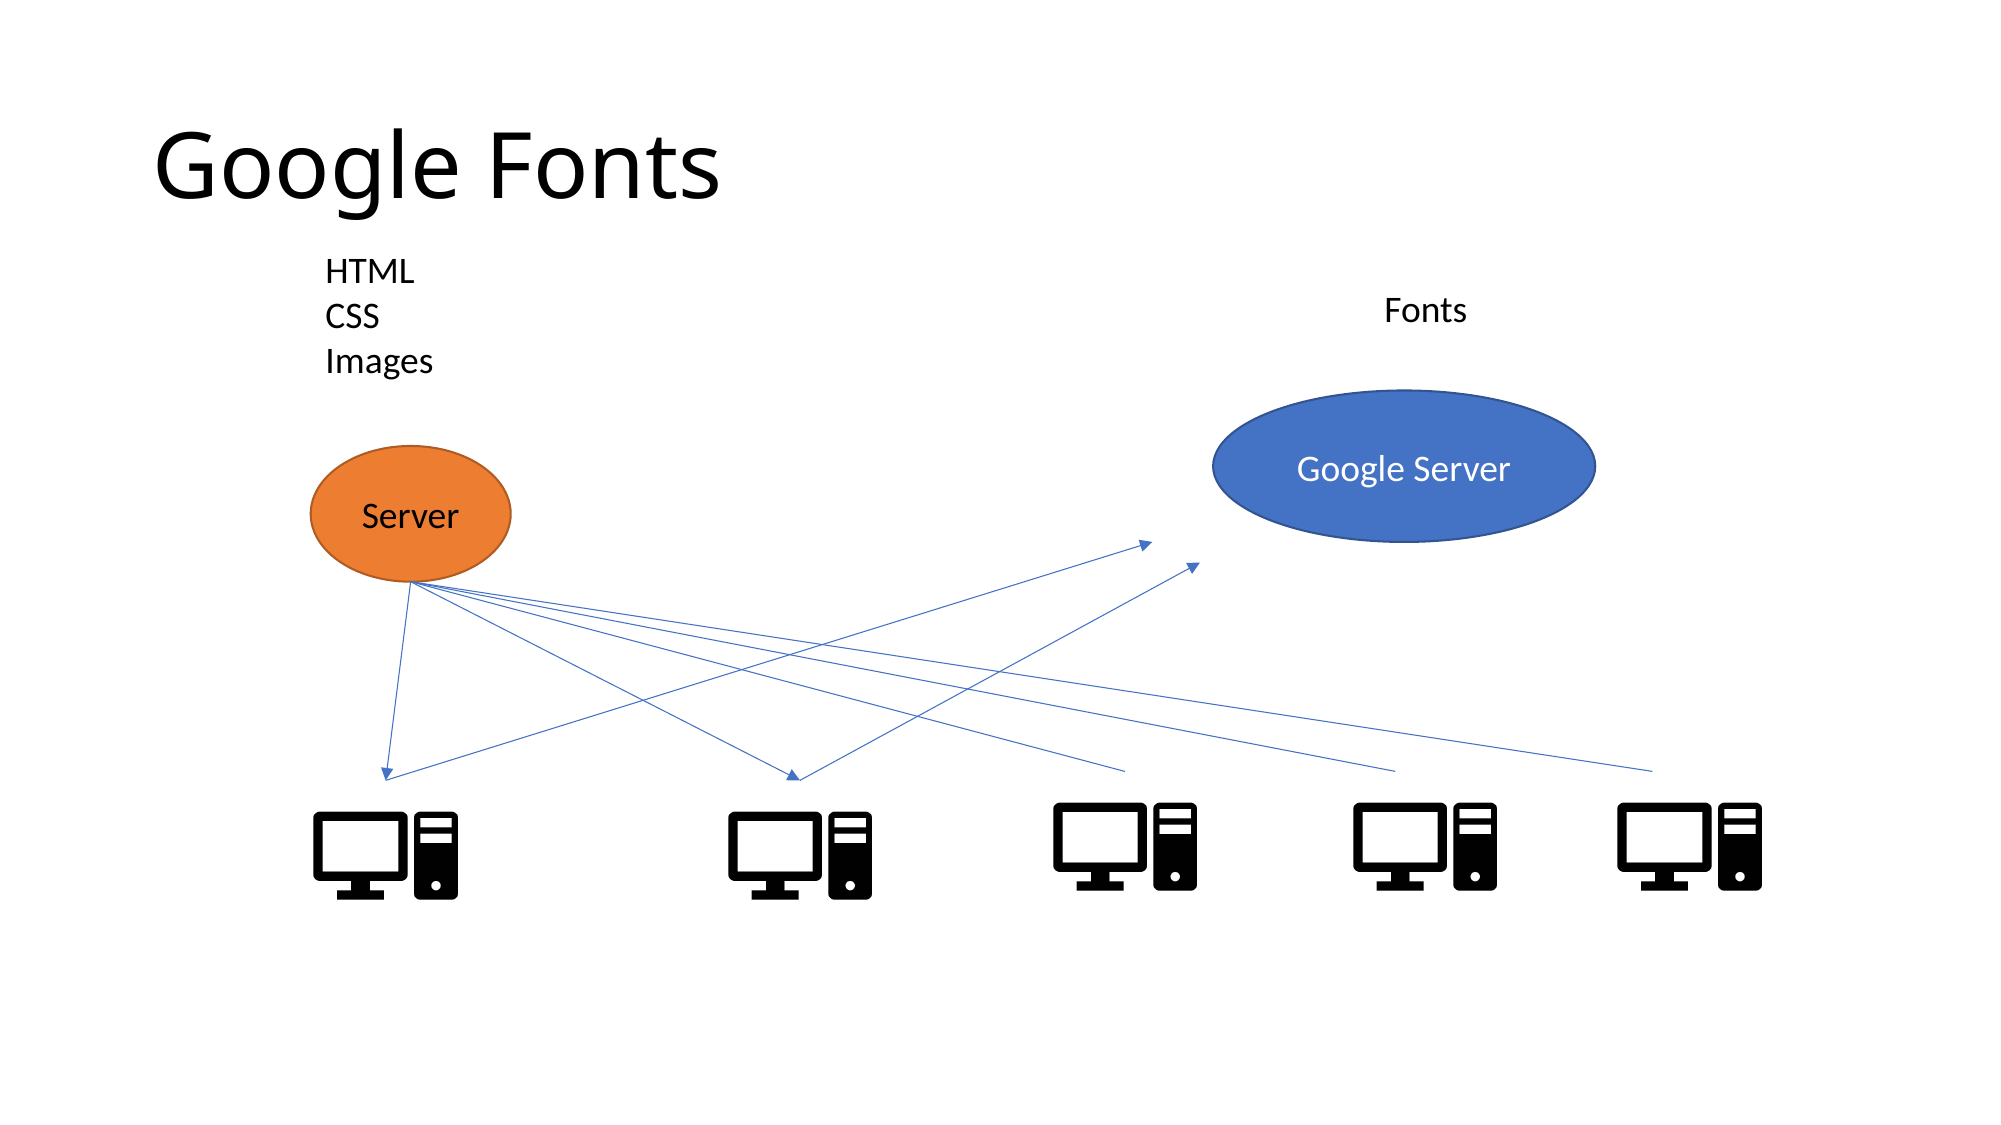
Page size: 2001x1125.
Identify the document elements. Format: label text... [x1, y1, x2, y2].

picture [1049, 781, 1200, 922]
text_box HTML CSS Images [310, 238, 550, 389]
text_box Google Server [1212, 389, 1597, 543]
picture [310, 780, 461, 931]
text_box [799, 562, 1200, 781]
title Google Fonts [137, 59, 1863, 278]
text_box Fonts [1369, 277, 1531, 337]
picture [1349, 772, 1500, 922]
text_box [1200, 581, 1653, 772]
text_box Server [309, 444, 512, 581]
picture [724, 781, 875, 931]
picture [1614, 771, 1765, 922]
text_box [385, 541, 1153, 781]
